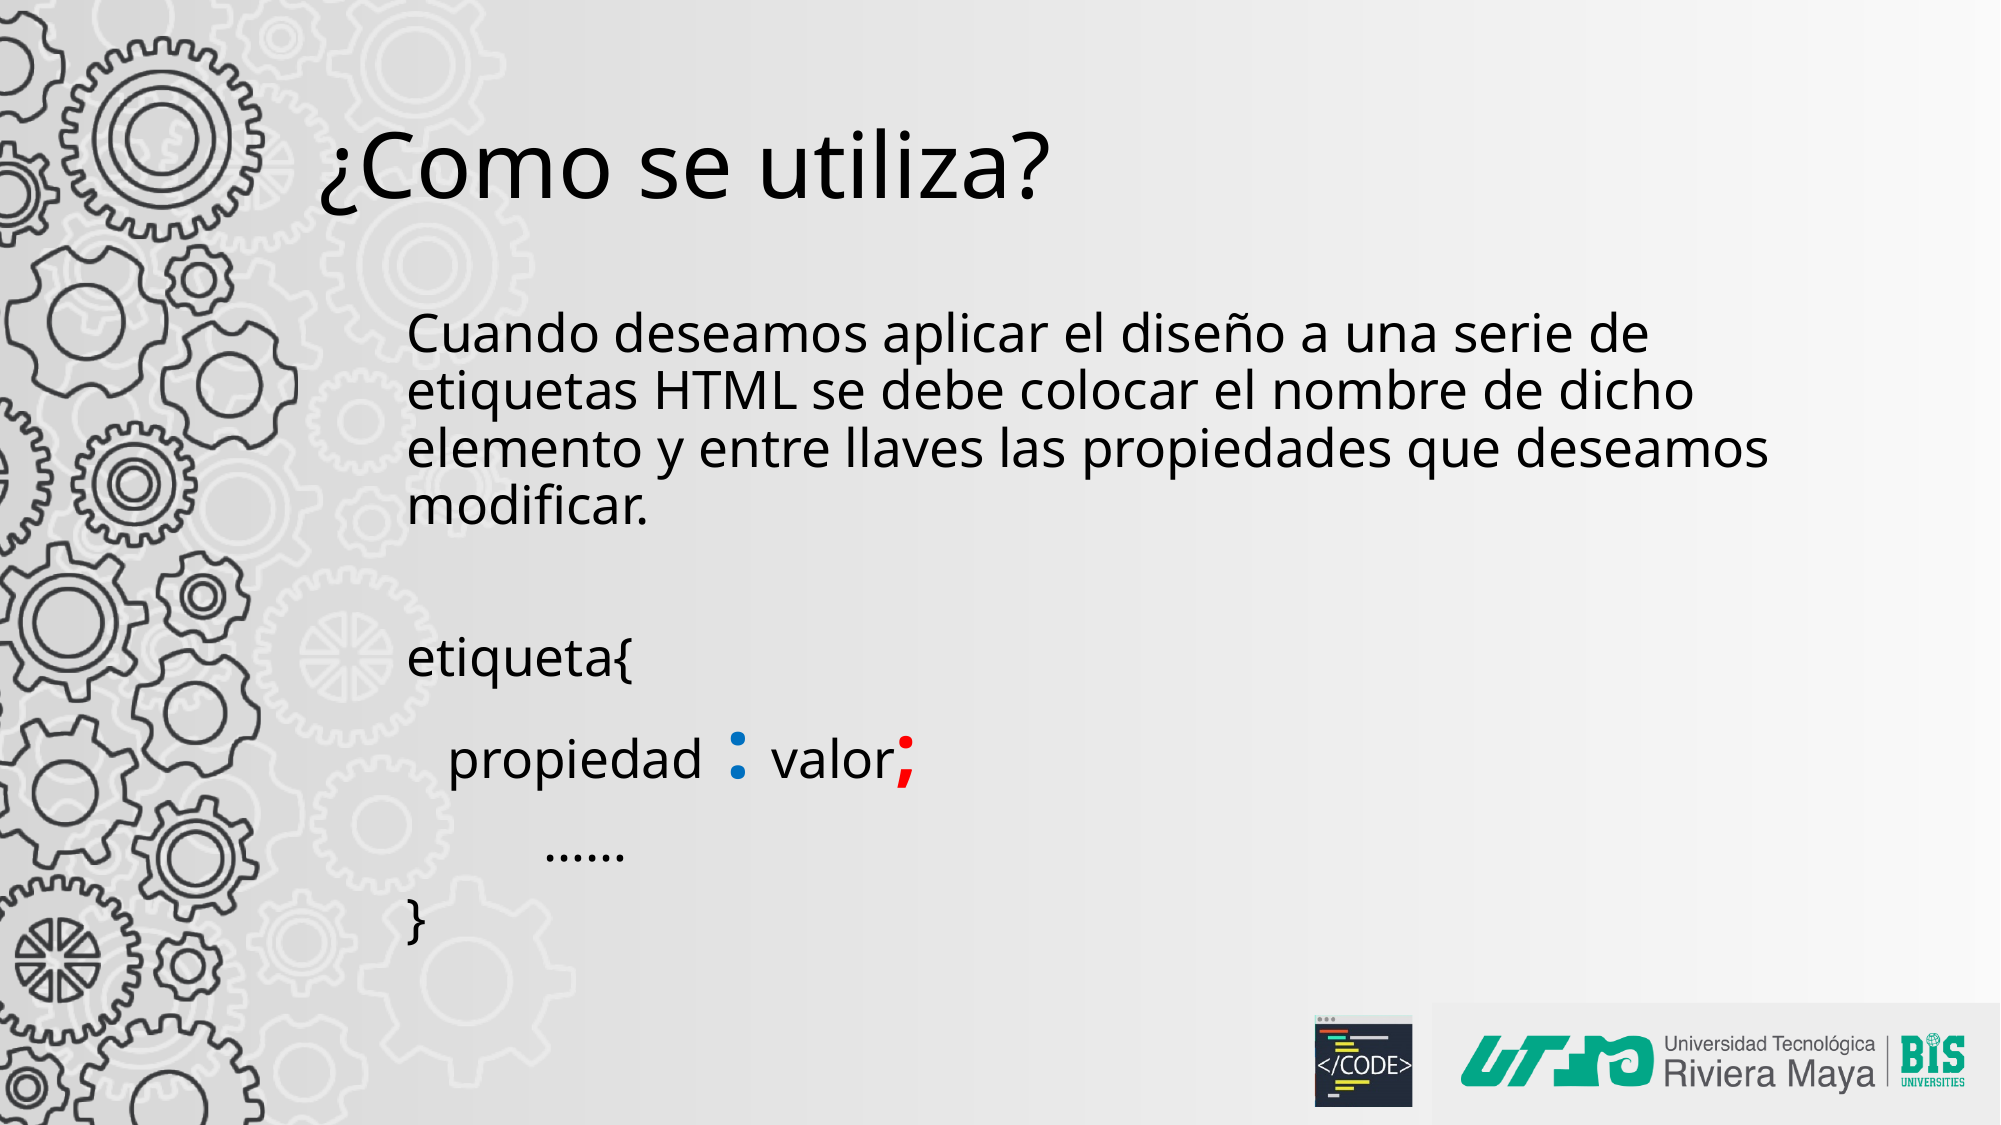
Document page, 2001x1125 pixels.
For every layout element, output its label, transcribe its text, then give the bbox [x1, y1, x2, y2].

list Cuando deseamos aplicar el diseño a una serie de etiquetas HTML se debe colocar el nombre de dicho elemento y entre llaves las propiedades que deseamos modificar. etiqueta{ propiedad : valor; …… } [391, 299, 1863, 959]
title ¿Como se utiliza? [304, 59, 1863, 278]
picture [1460, 1030, 1966, 1096]
picture [1314, 1015, 1413, 1107]
picture [0, 12, 298, 1125]
